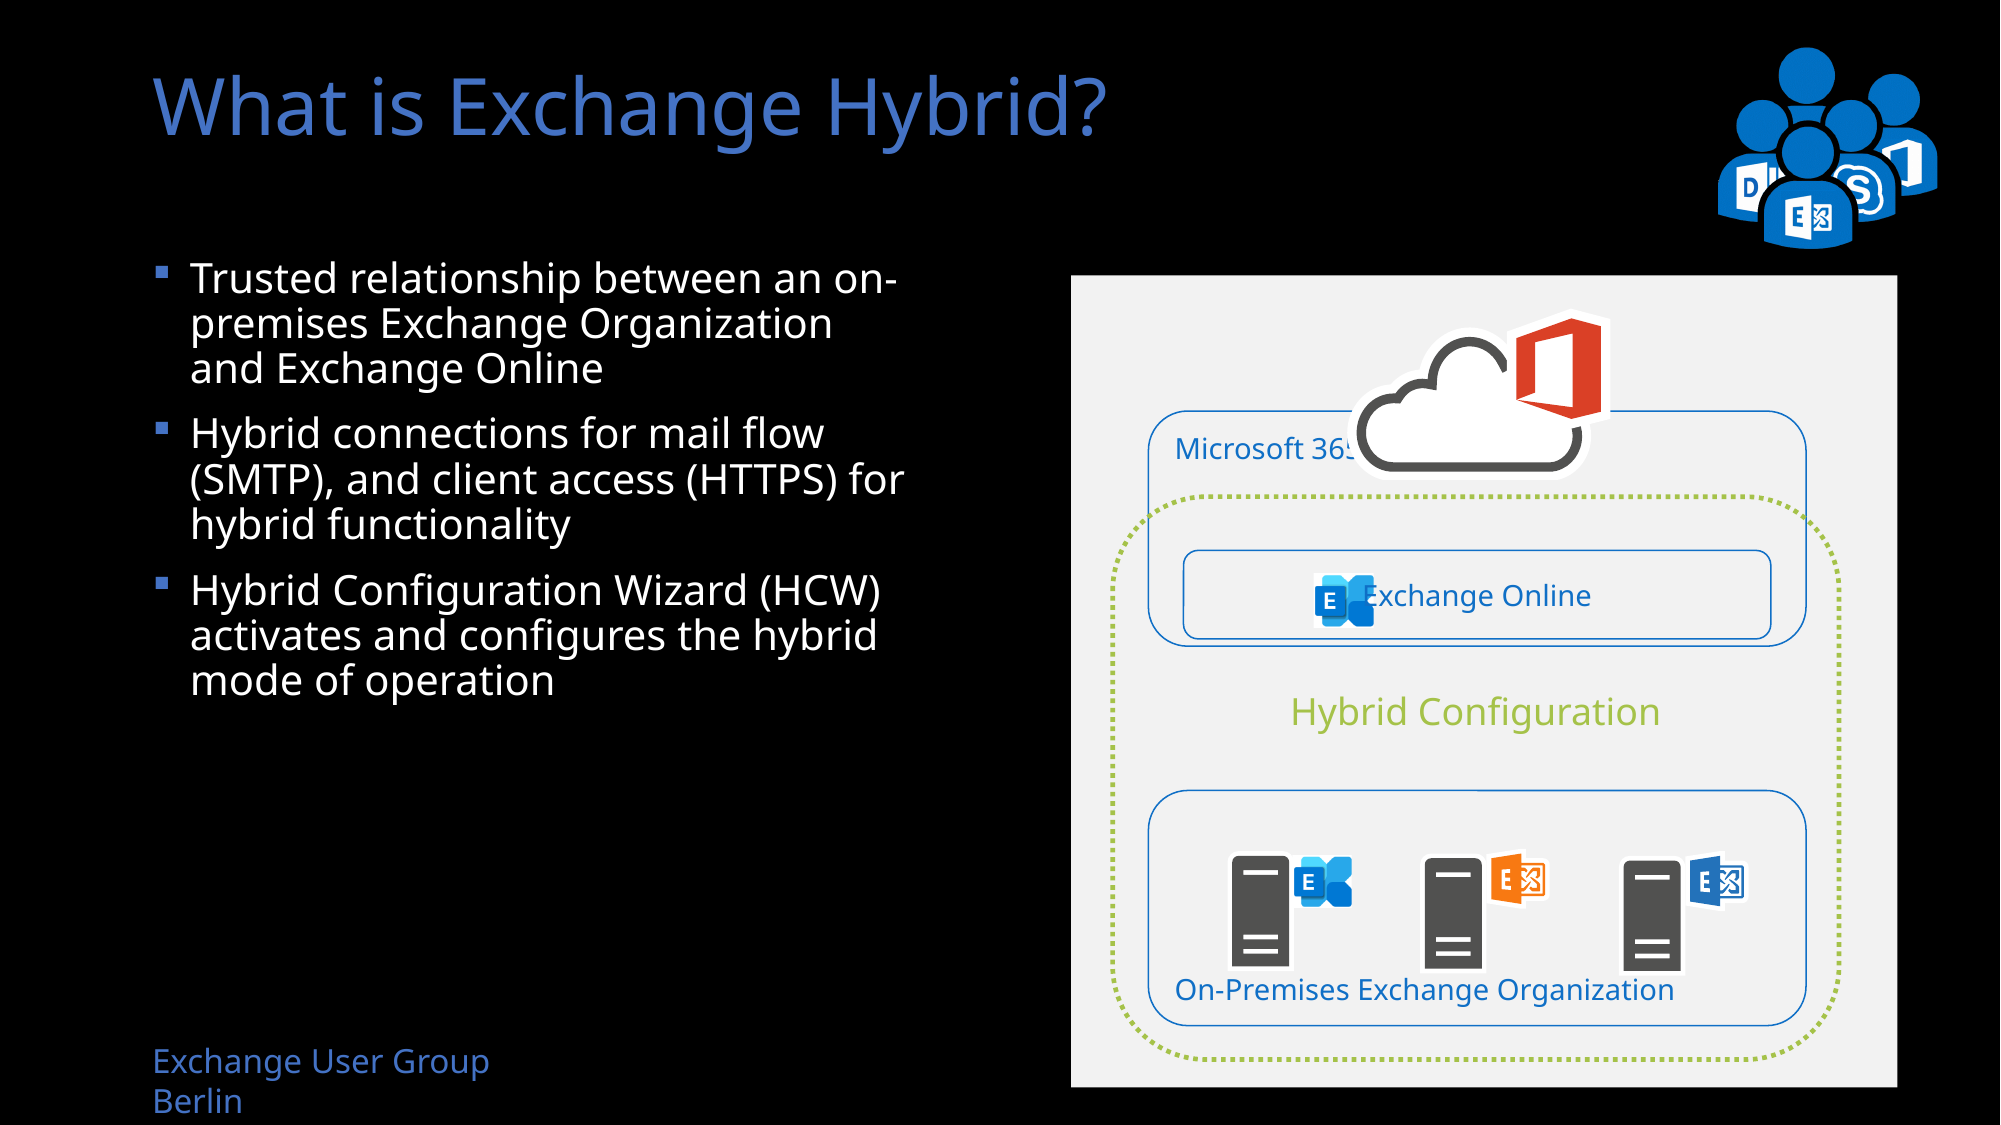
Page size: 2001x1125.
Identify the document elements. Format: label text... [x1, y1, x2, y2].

list Trusted relationship between an on-premises Exchange Organization and Exchange Online Hybrid connections for mail flow (SMTP), and client access (HTTPS) for hybrid functionality Hybrid Configuration Wizard (HCW) activates and configures the hybrid mode of operation [137, 249, 929, 1014]
text_box Hybrid Configuration [1112, 517, 1840, 1060]
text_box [1148, 303, 1806, 647]
picture [1718, 38, 1938, 258]
title What is Exchange Hybrid? [137, 59, 1666, 161]
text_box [1148, 790, 1806, 1026]
text_box [1071, 275, 1898, 1088]
